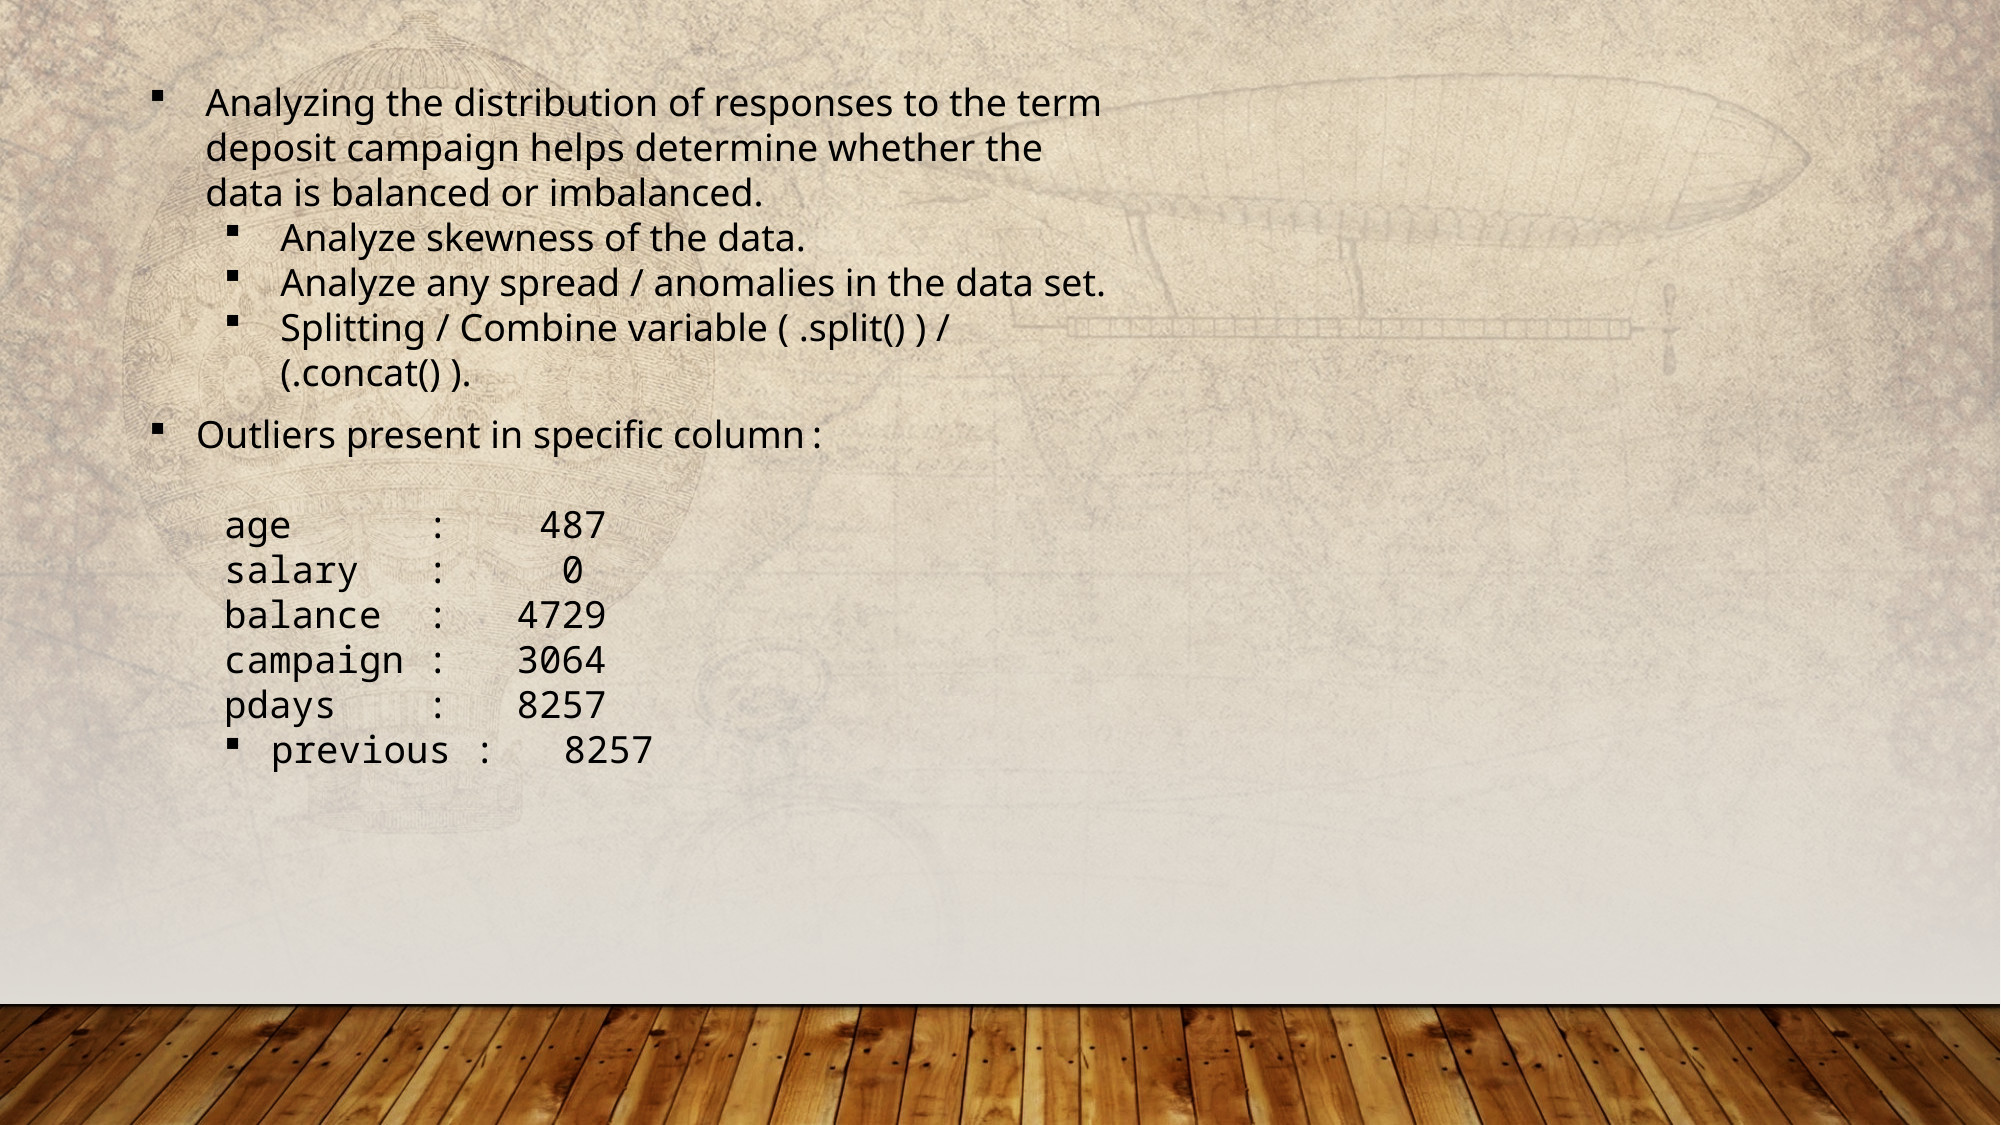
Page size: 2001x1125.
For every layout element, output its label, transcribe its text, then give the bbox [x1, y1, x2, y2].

picture [0, 1004, 2000, 1125]
text_box Outliers present in specific column: age : 487 salary : 0 balance : 4729 campaign : 3064 pdays : 8257 previous : 8257 [134, 403, 1135, 779]
text_box Analyzing the distribution of responses to the term deposit campaign helps determine whether the data is balanced or imbalanced. Analyze skewness of the data. Analyze any spread / anomalies in the data set. Splitting / Combine variable ( .split() ) / (.concat() ). [134, 71, 1135, 401]
